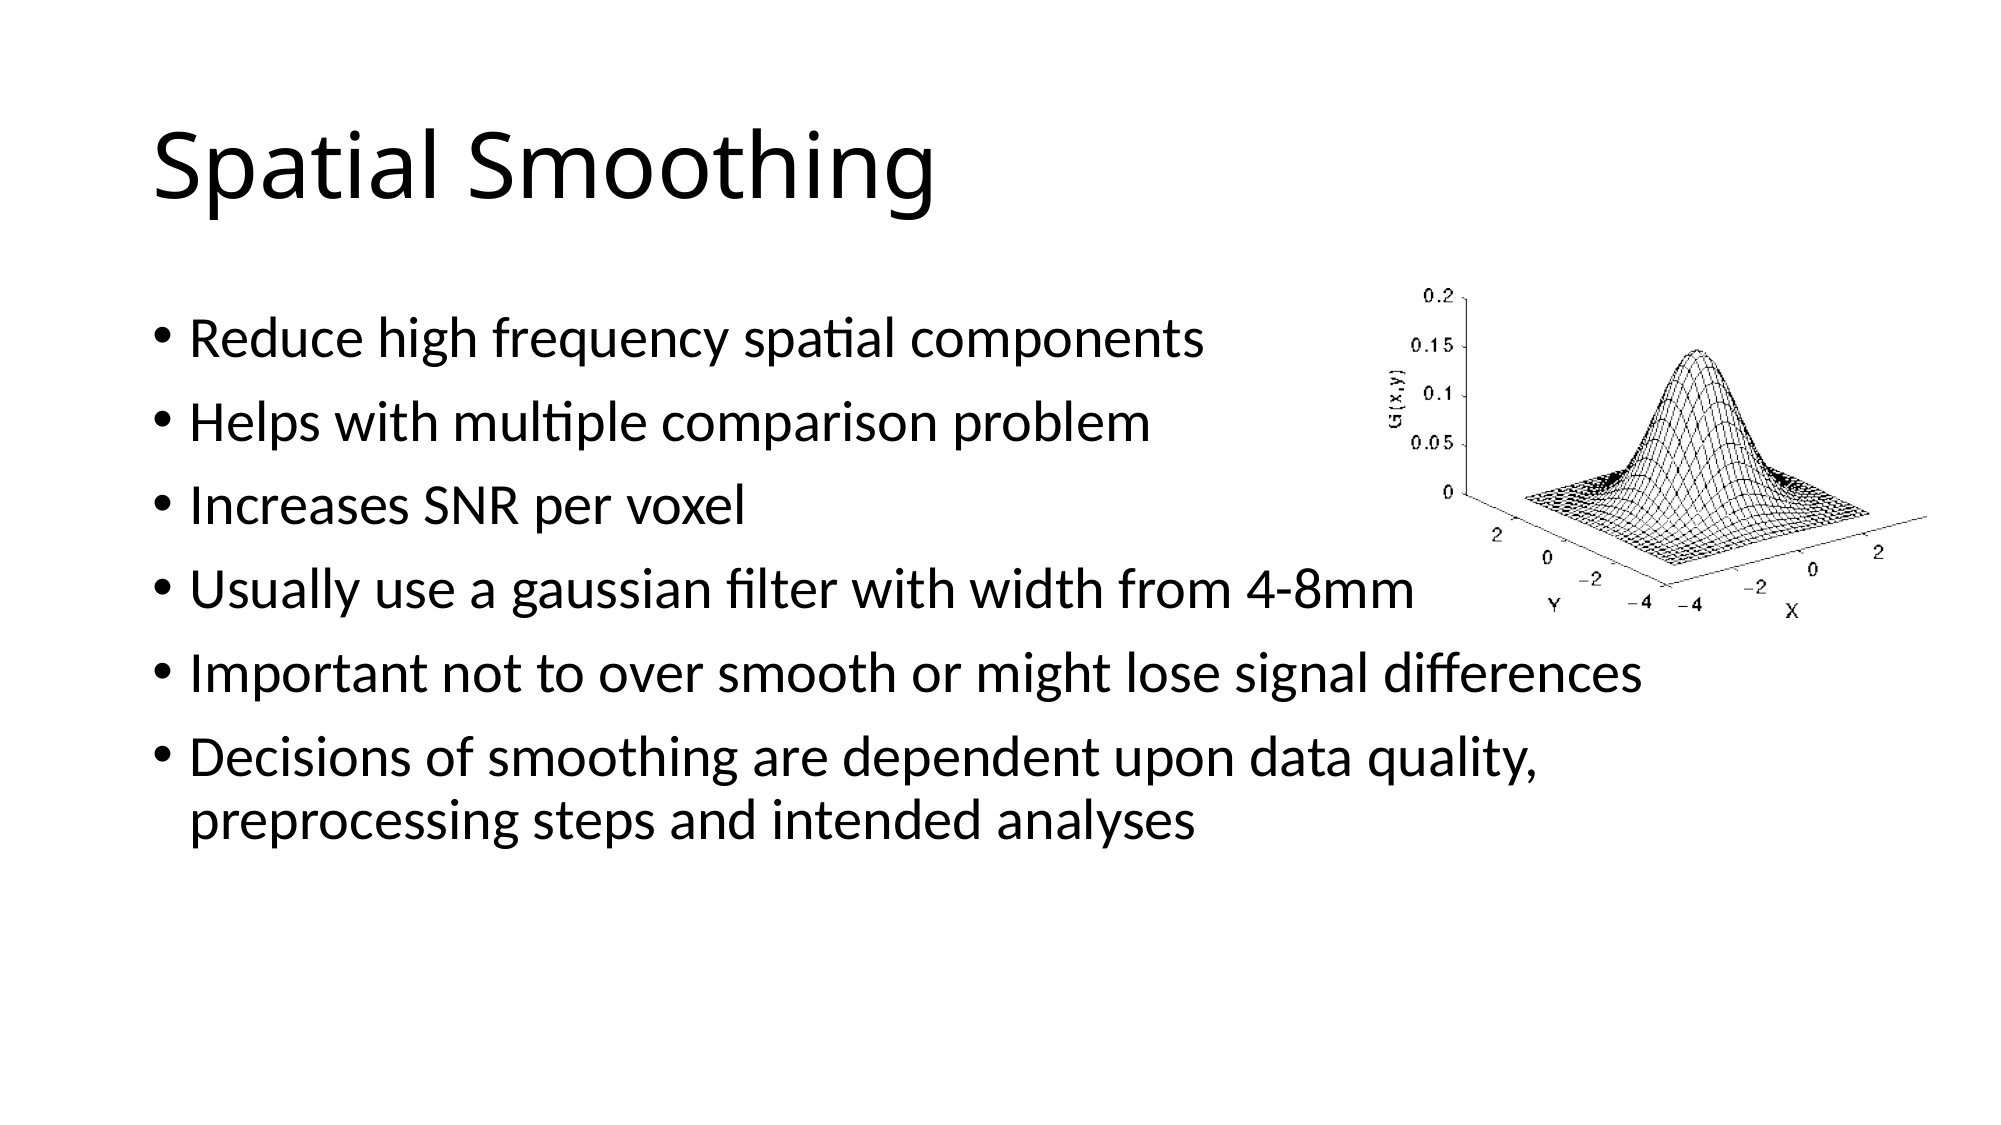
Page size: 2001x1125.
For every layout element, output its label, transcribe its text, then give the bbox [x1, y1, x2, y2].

title Spatial Smoothing [137, 59, 1863, 278]
list Reduce high frequency spatial components Helps with multiple comparison problem Increases SNR per voxel Usually use a gaussian filter with width from 4-8mm Important not to over smooth or might lose signal differences Decisions of smoothing are dependent upon data quality, preprocessing steps and intended analyses [137, 299, 1863, 1014]
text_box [1377, 277, 1940, 618]
